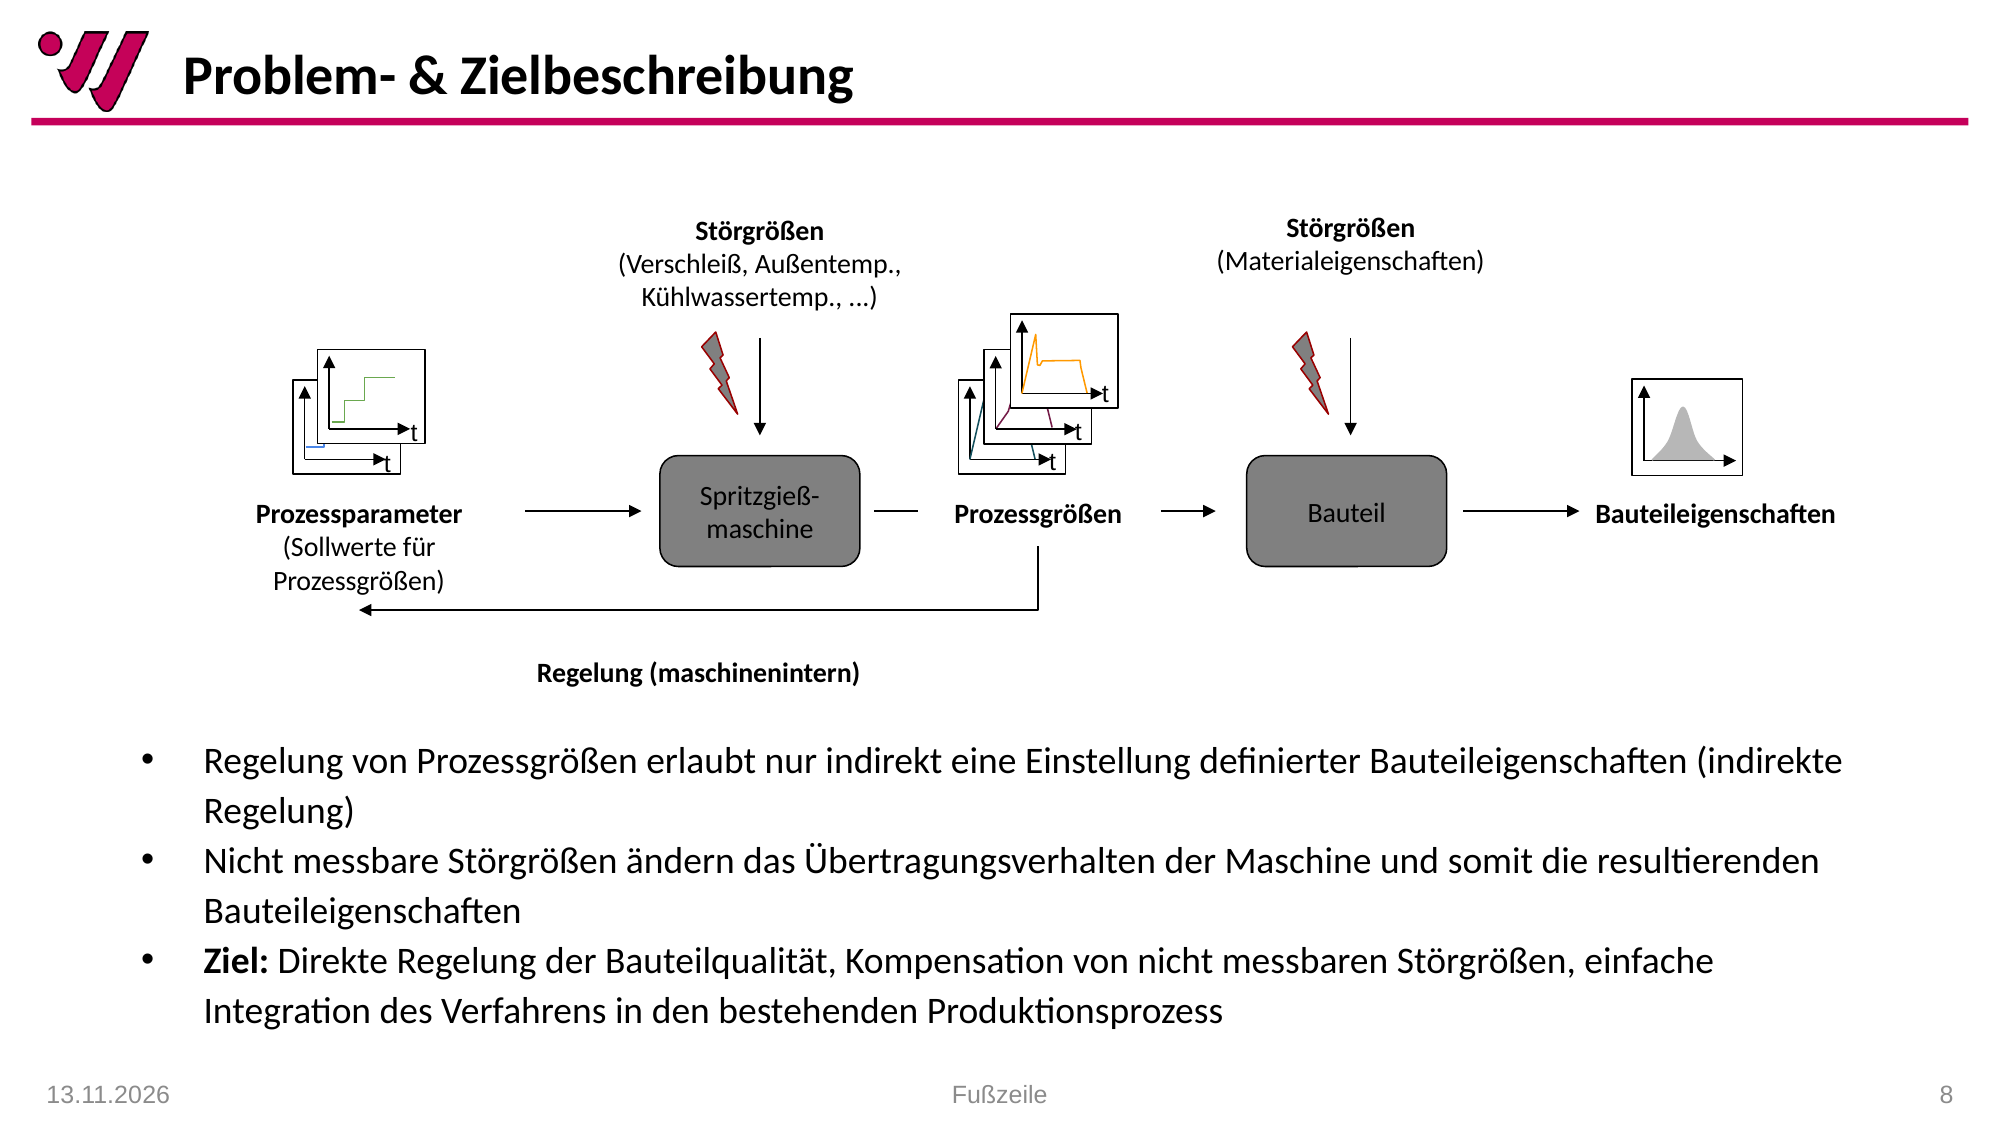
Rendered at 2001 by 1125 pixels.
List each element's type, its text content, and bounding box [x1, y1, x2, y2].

list Regelung von Prozessgrößen erlaubt nur indirekt eine Einstellung definierter Bauteileigenschaften (indirekte Regelung) Nicht messbare Störgrößen ändern das Übertragungsverhalten der Maschine und somit die resultierenden Bauteileigenschaften Ziel: Direkte Regelung der Bauteilqualität, Kompensation von nicht messbaren Störgrößen, einfache Integration des Verfahrens in den bestehenden Produktionsprozess [90, 160, 1910, 1059]
footer Fußzeile [362, 1064, 1638, 1124]
picture [38, 31, 149, 112]
slide_number 8 [1649, 1064, 1969, 1124]
title Problem- & Zielbeschreibung [168, 31, 1832, 114]
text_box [192, 189, 1865, 707]
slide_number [31, 1064, 351, 1124]
